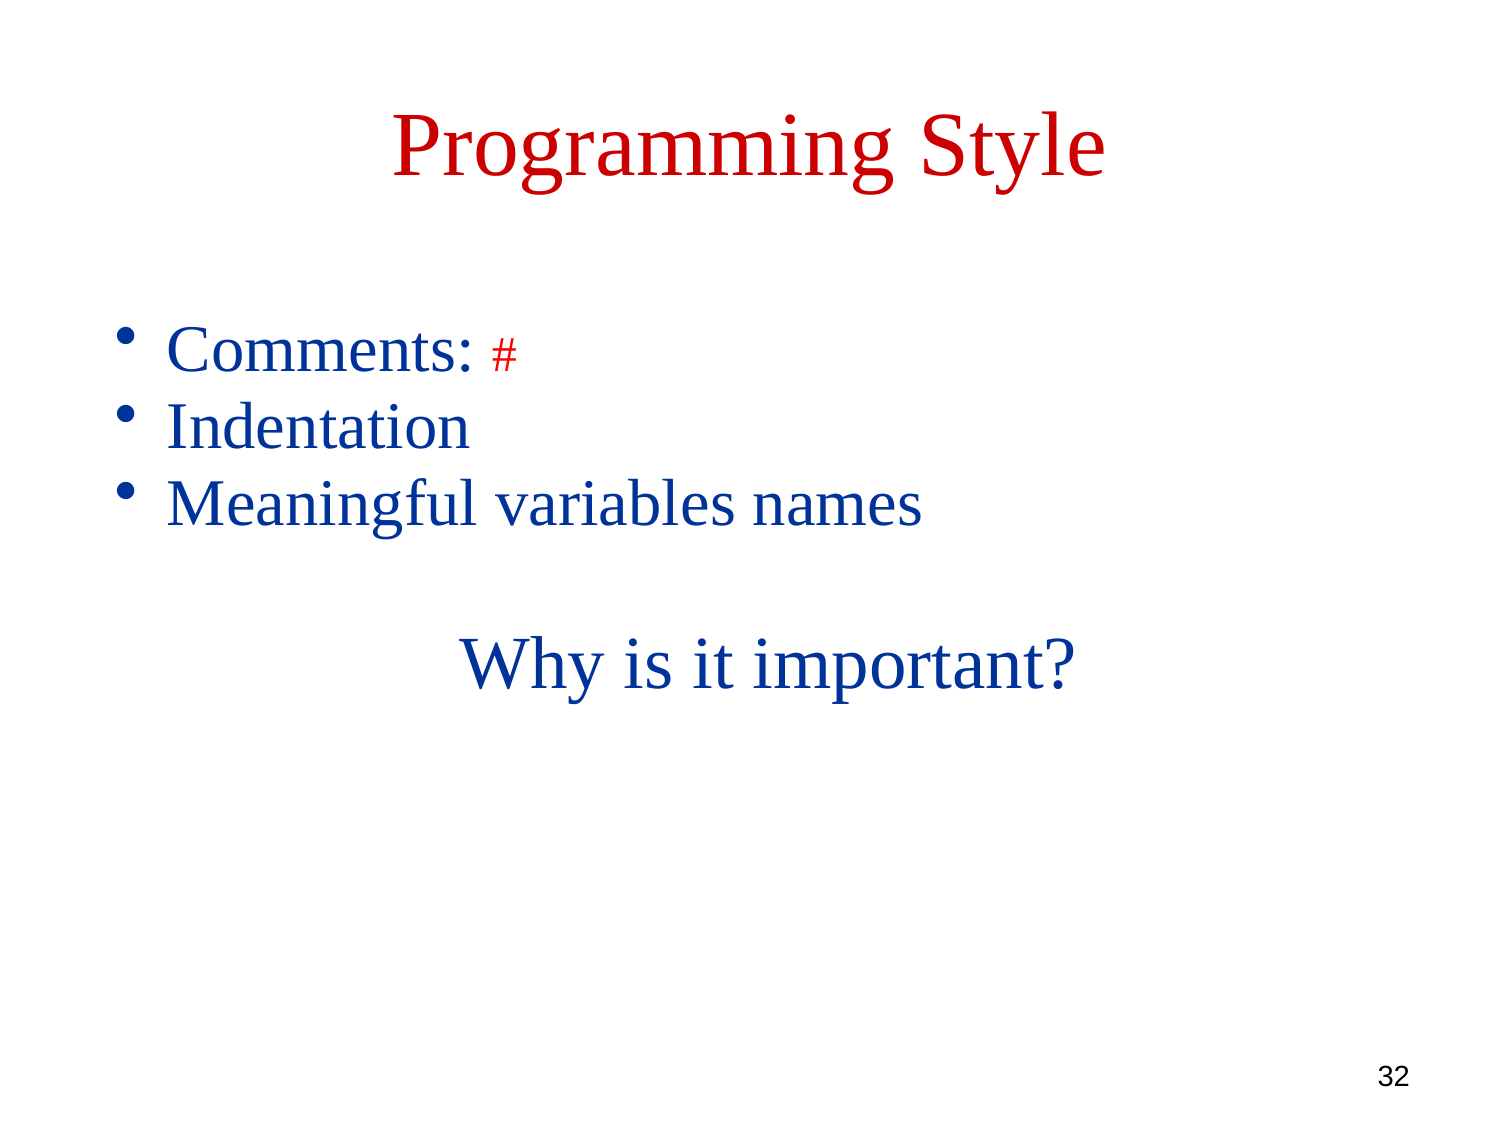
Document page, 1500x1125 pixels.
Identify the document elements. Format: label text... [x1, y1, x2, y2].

slide_number 32 [1074, 1049, 1426, 1088]
text_box Comments: # Indentation Meaningful variables names Why is it important? [99, 312, 1438, 1000]
text_box Programming Style [74, 45, 1425, 233]
